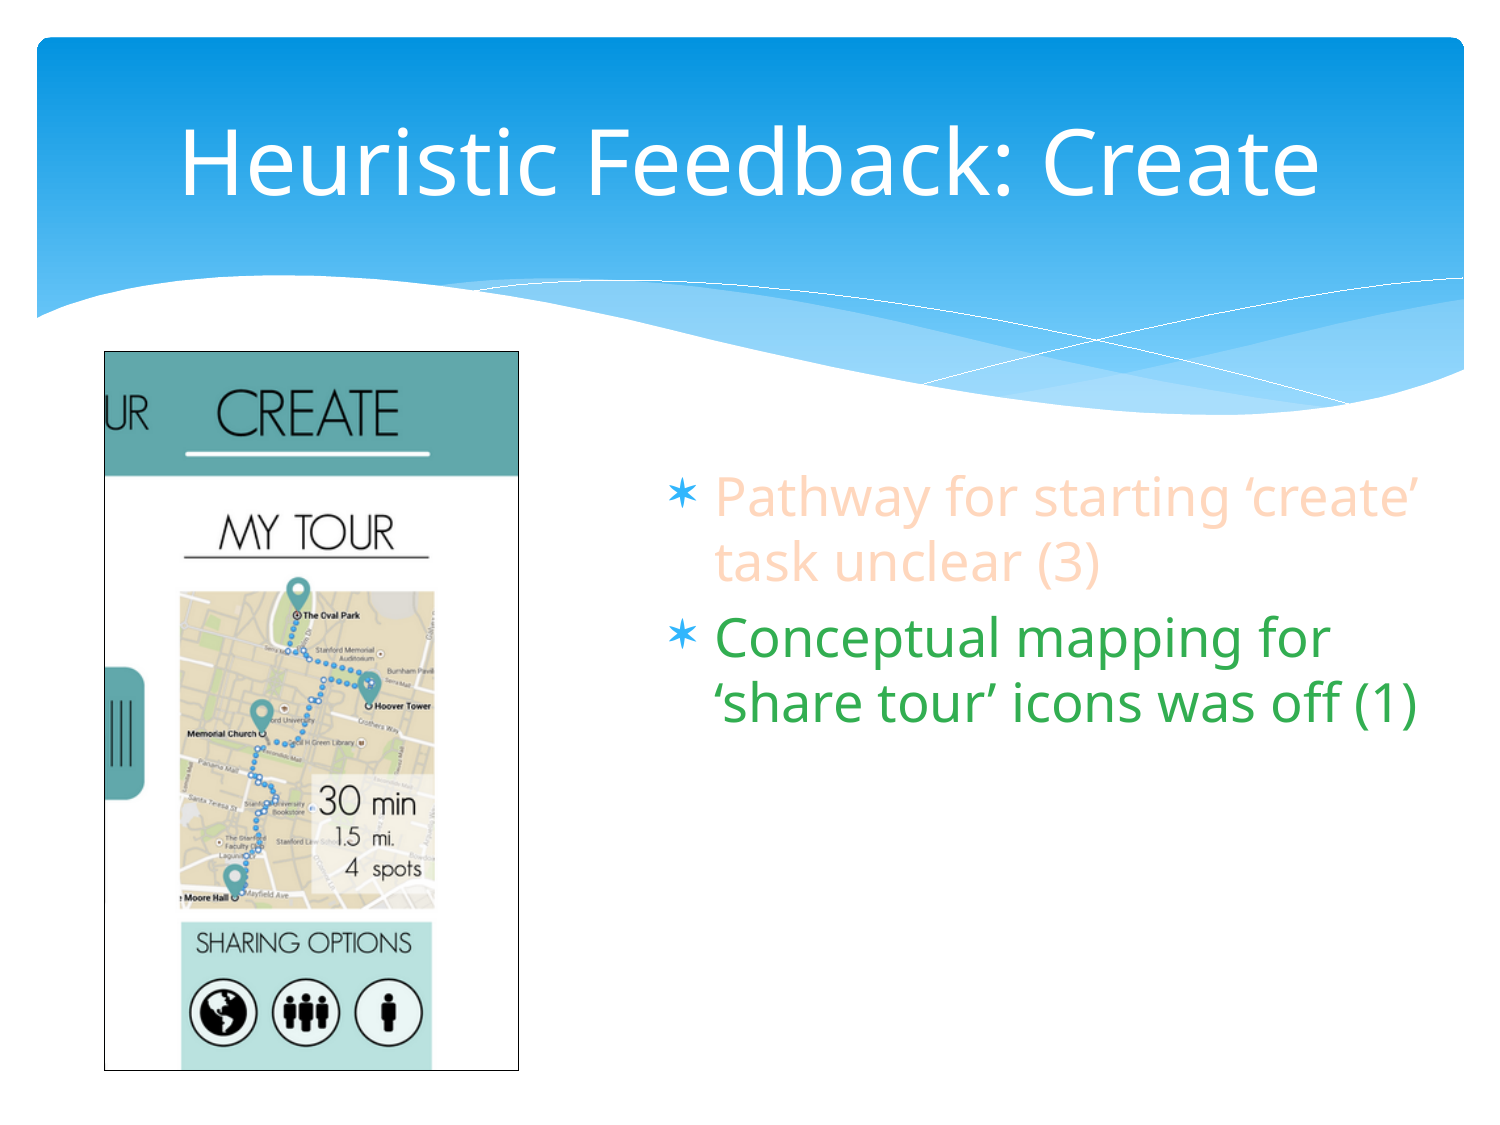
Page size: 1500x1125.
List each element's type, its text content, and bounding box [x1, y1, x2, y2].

title Heuristic Feedback: Create [75, 55, 1425, 261]
picture [104, 351, 520, 1072]
list Pathway for starting ‘create’ task unclear (3) Conceptual mapping for ‘share tour’ icons was off (1) [654, 455, 1461, 1022]
